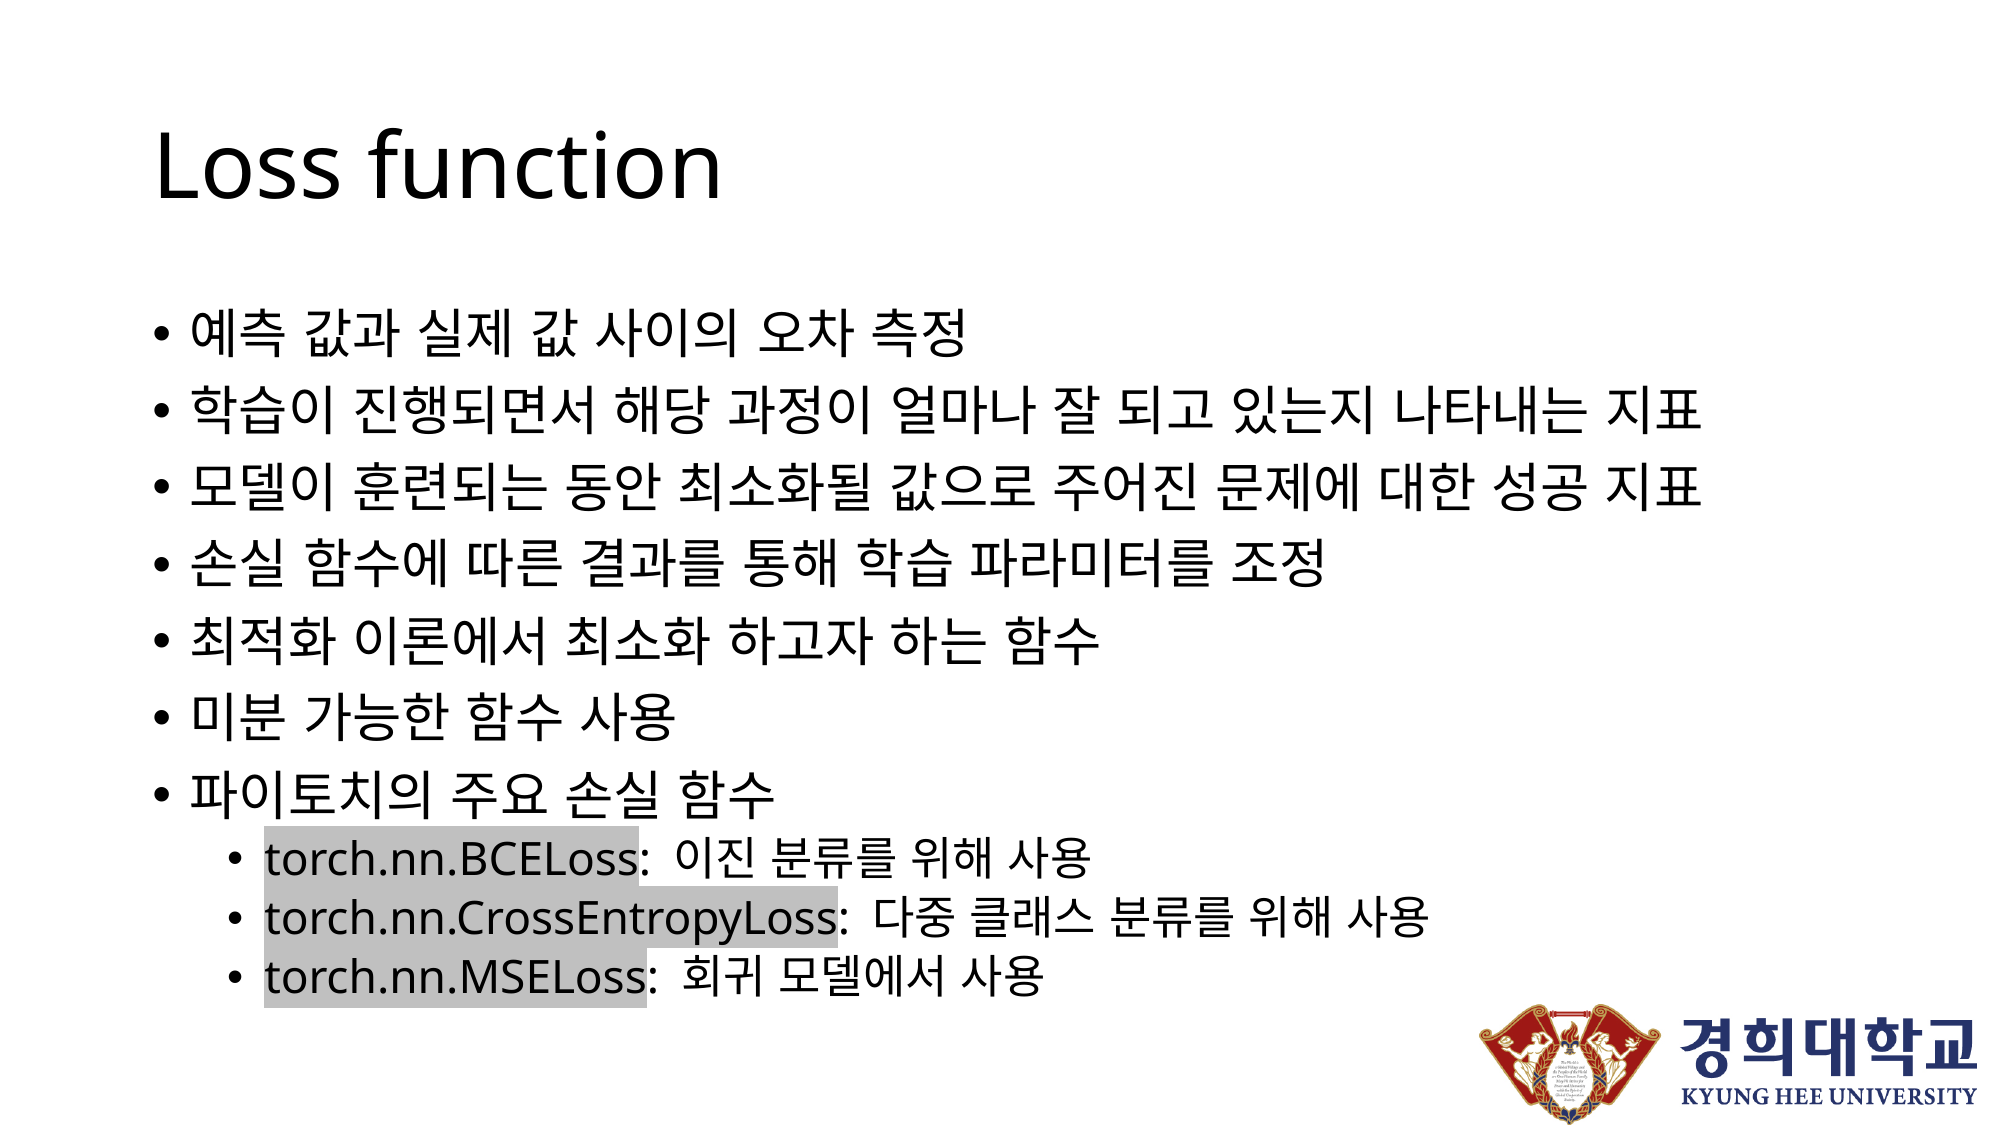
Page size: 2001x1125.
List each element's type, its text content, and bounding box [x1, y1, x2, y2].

title Loss function [137, 59, 1863, 278]
picture [1479, 1004, 1977, 1125]
list 예측 값과 실제 값 사이의 오차 측정 학습이 진행되면서 해당 과정이 얼마나 잘 되고 있는지 나타내는 지표 모델이 훈련되는 동안 최소화될 값으로 주어진 문제에 대한 성공 지표 손실 함수에 따른 결과를 통해 학습 파라미터를 조정 최적화 이론에서 최소화 하고자 하는 함수 미분 가능한 함수 사용 파이토치의 주요 손실 함수 torch.nn.BCELoss: 이진 분류를 위해 사용 torch.nn.CrossEntropyLoss: 다중 클래스 분류를 위해 사용 torch.nn.MSELoss: 회귀 모델에서 사용 [137, 299, 1863, 1014]
